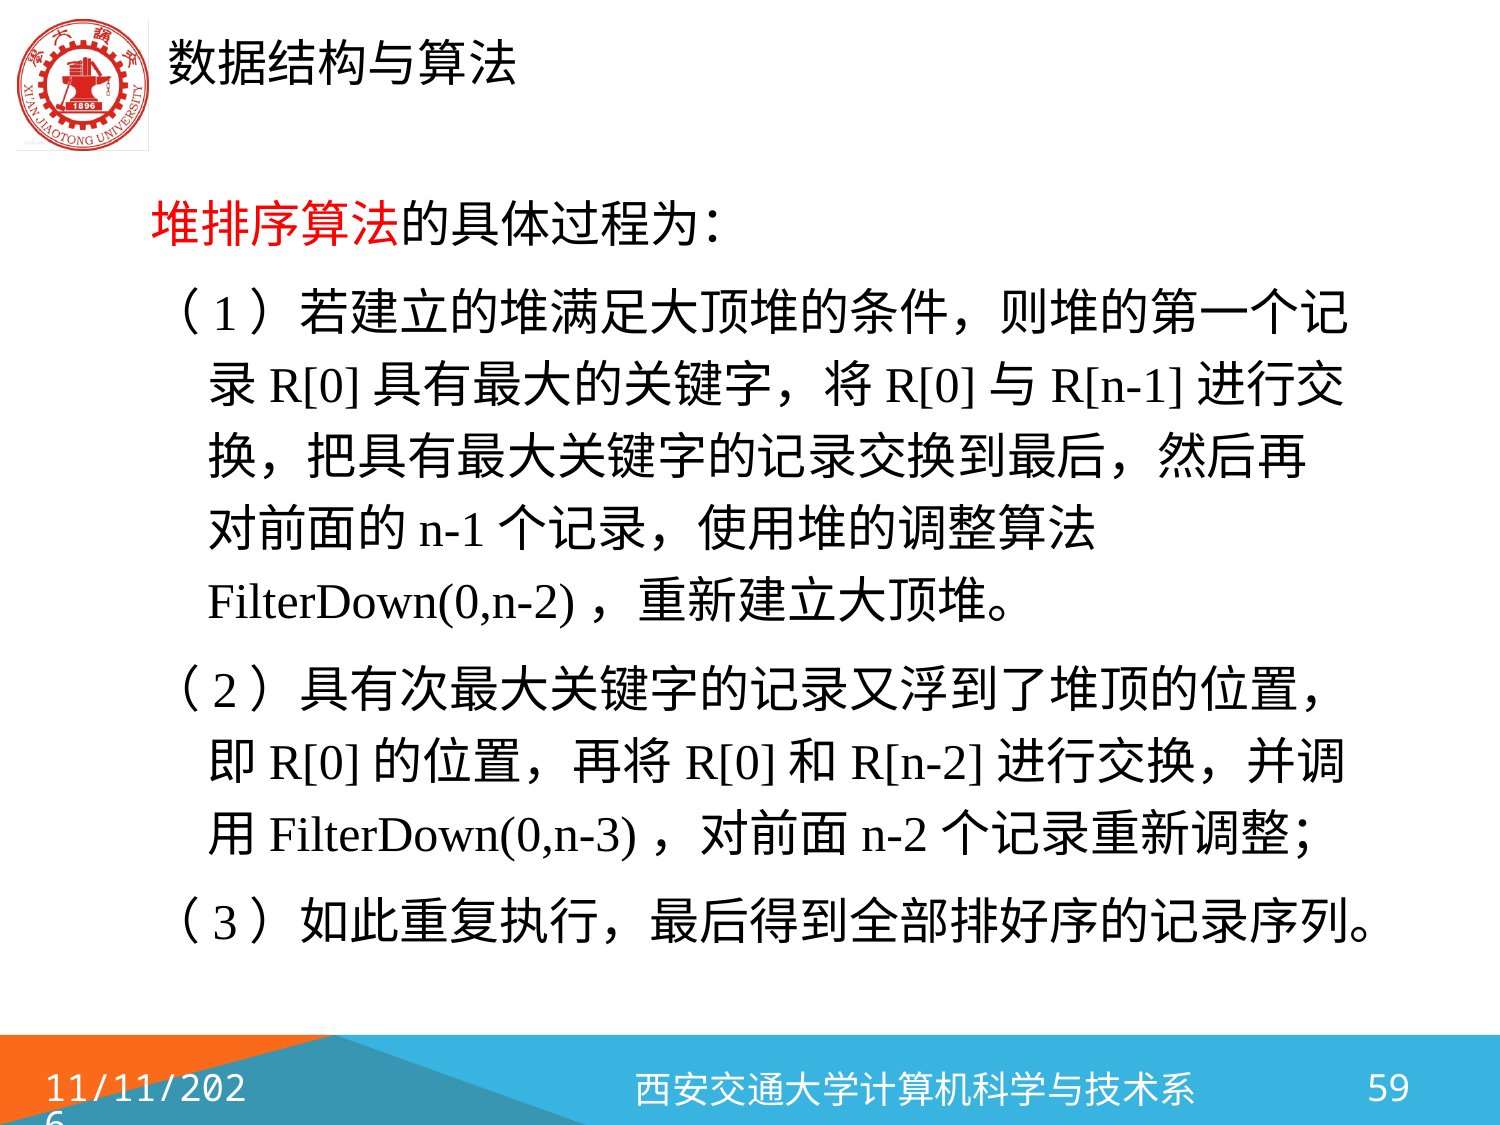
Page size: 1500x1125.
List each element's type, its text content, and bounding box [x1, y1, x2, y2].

list 堆排序算法的具体过程为： （1）若建立的堆满足大顶堆的条件，则堆的第一个记录R[0]具有最大的关键字，将R[0]与R[n-1]进行交换，把具有最大关键字的记录交换到最后，然后再对前面的n-1个记录，使用堆的调整算法FilterDown(0,n-2)，重新建立大顶堆。 （2）具有次最大关键字的记录又浮到了堆顶的位置，即R[0]的位置，再将R[0]和R[n-2]进行交换，并调用FilterDown(0,n-3)，对前面n-2个记录重新调整； （3）如此重复执行，最后得到全部排好序的记录序列。 [135, 172, 1370, 1035]
picture [17, 19, 149, 151]
